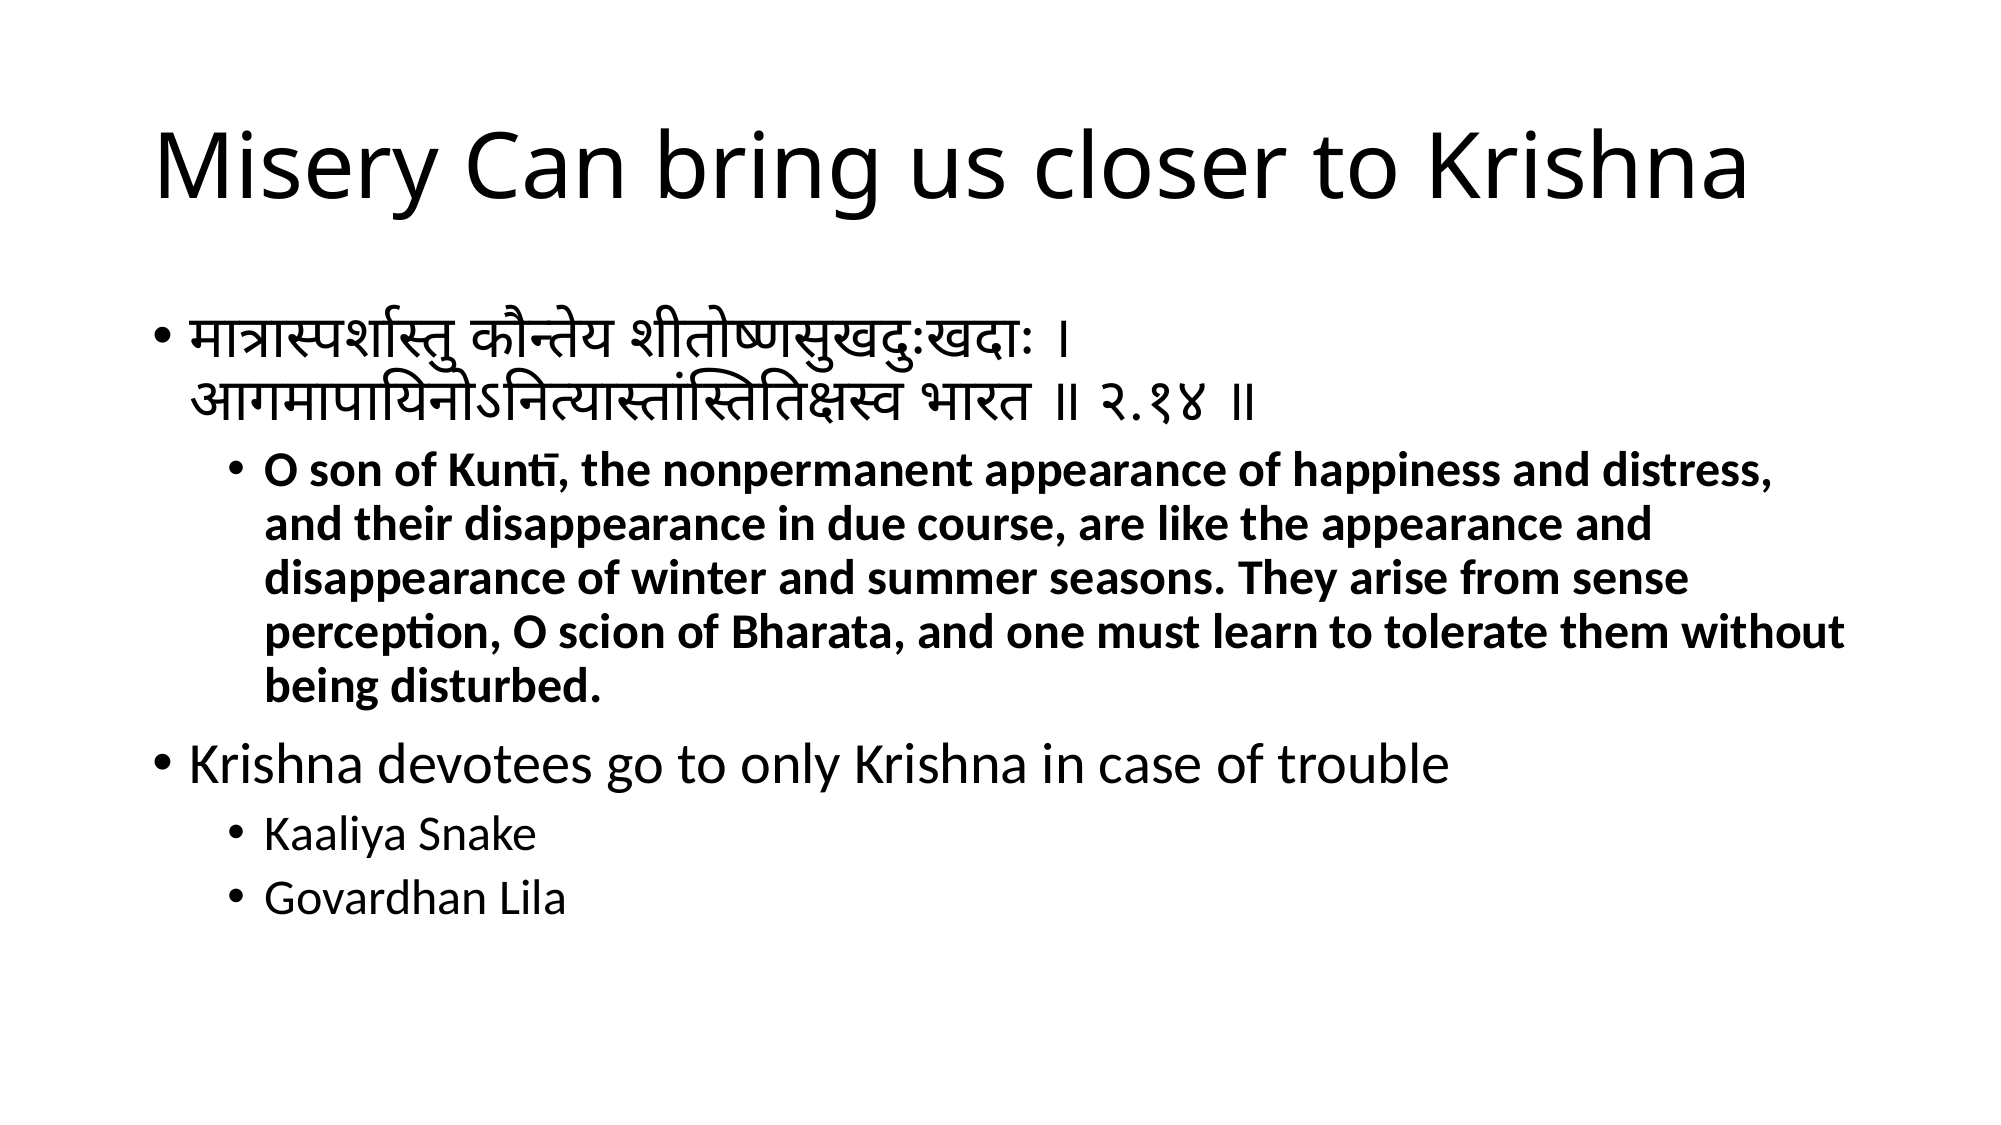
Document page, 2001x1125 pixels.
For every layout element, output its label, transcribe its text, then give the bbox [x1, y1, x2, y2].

list मात्रास्पर्शास्तु कौन्तेय शीतोष्णसुखदुःखदाः । आगमापायिनोऽनित्यास्तांस्तितिक्षस्व भारत ॥ २.१४ ॥ O son of Kuntī, the nonpermanent appearance of happiness and distress, and their disappearance in due course, are like the appearance and disappearance of winter and summer seasons. They arise from sense perception, O scion of Bharata, and one must learn to tolerate them without being disturbed. Krishna devotees go to only Krishna in case of trouble Kaaliya Snake Govardhan Lila [137, 299, 1863, 1014]
title Misery Can bring us closer to Krishna [137, 59, 1863, 278]
